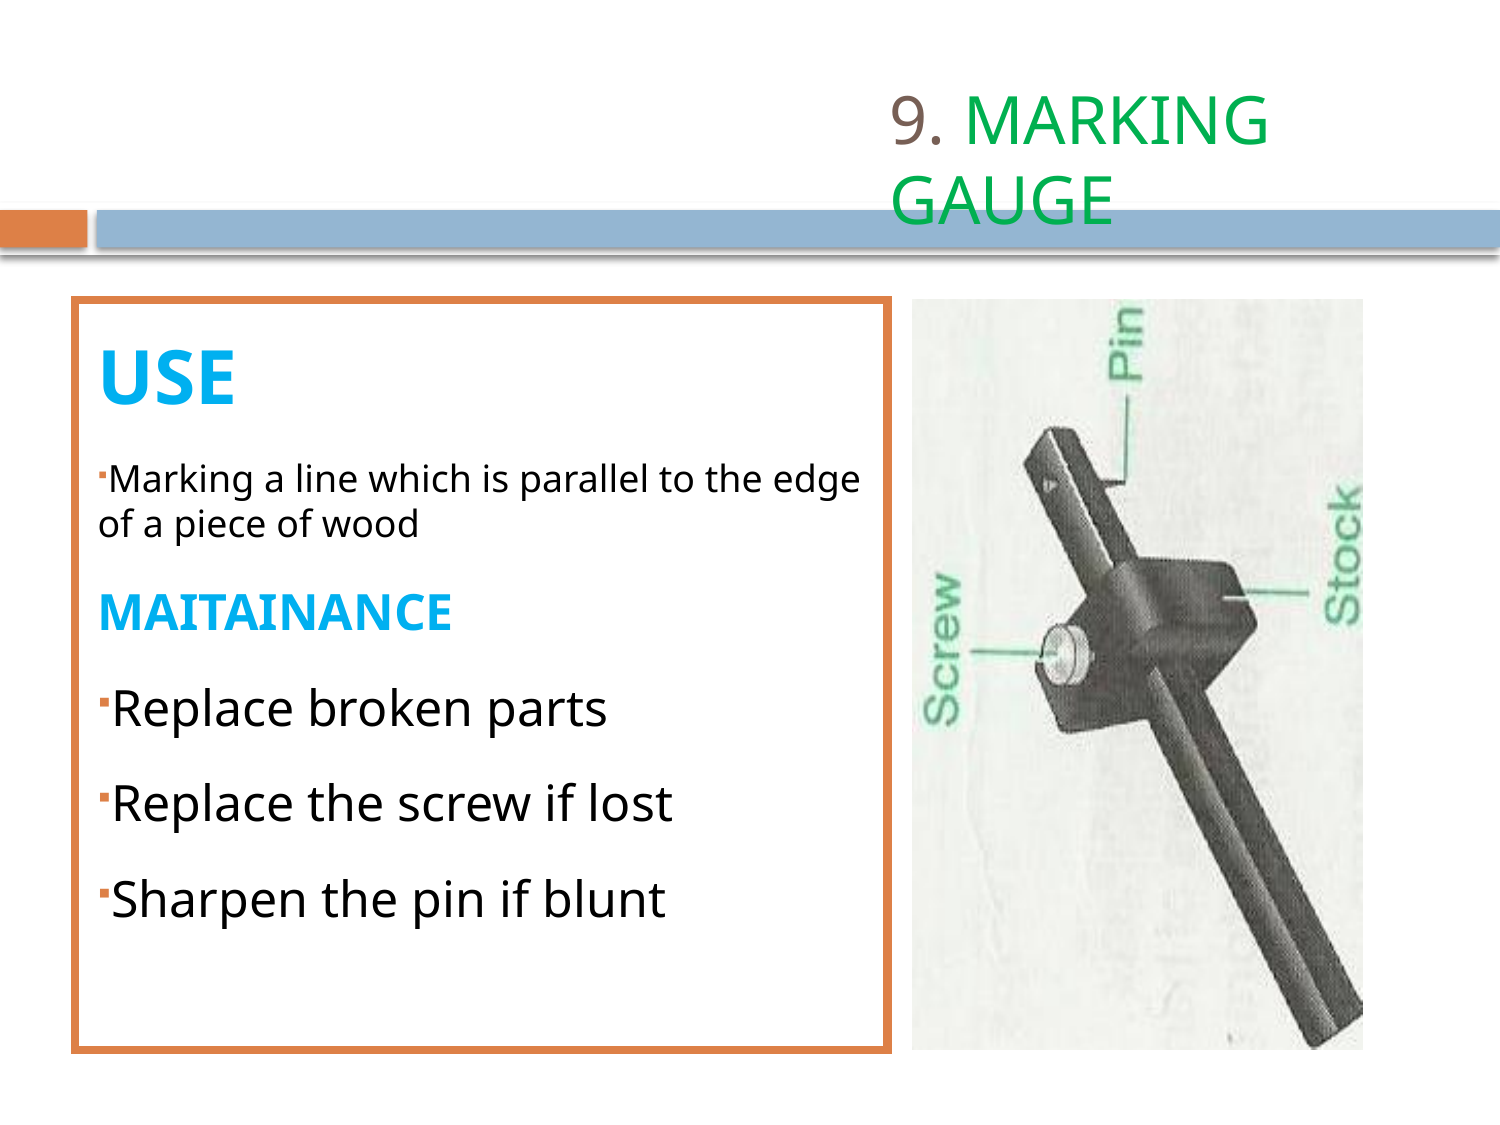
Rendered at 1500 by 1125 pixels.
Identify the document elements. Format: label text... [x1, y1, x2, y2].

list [912, 299, 1363, 1051]
list USE Marking a line which is parallel to the edge of a piece of wood MAITAINANCE Replace broken parts Replace the screw if lost Sharpen the pin if blunt [71, 296, 892, 1054]
title 9. MARKING GAUGE [875, 62, 1500, 254]
